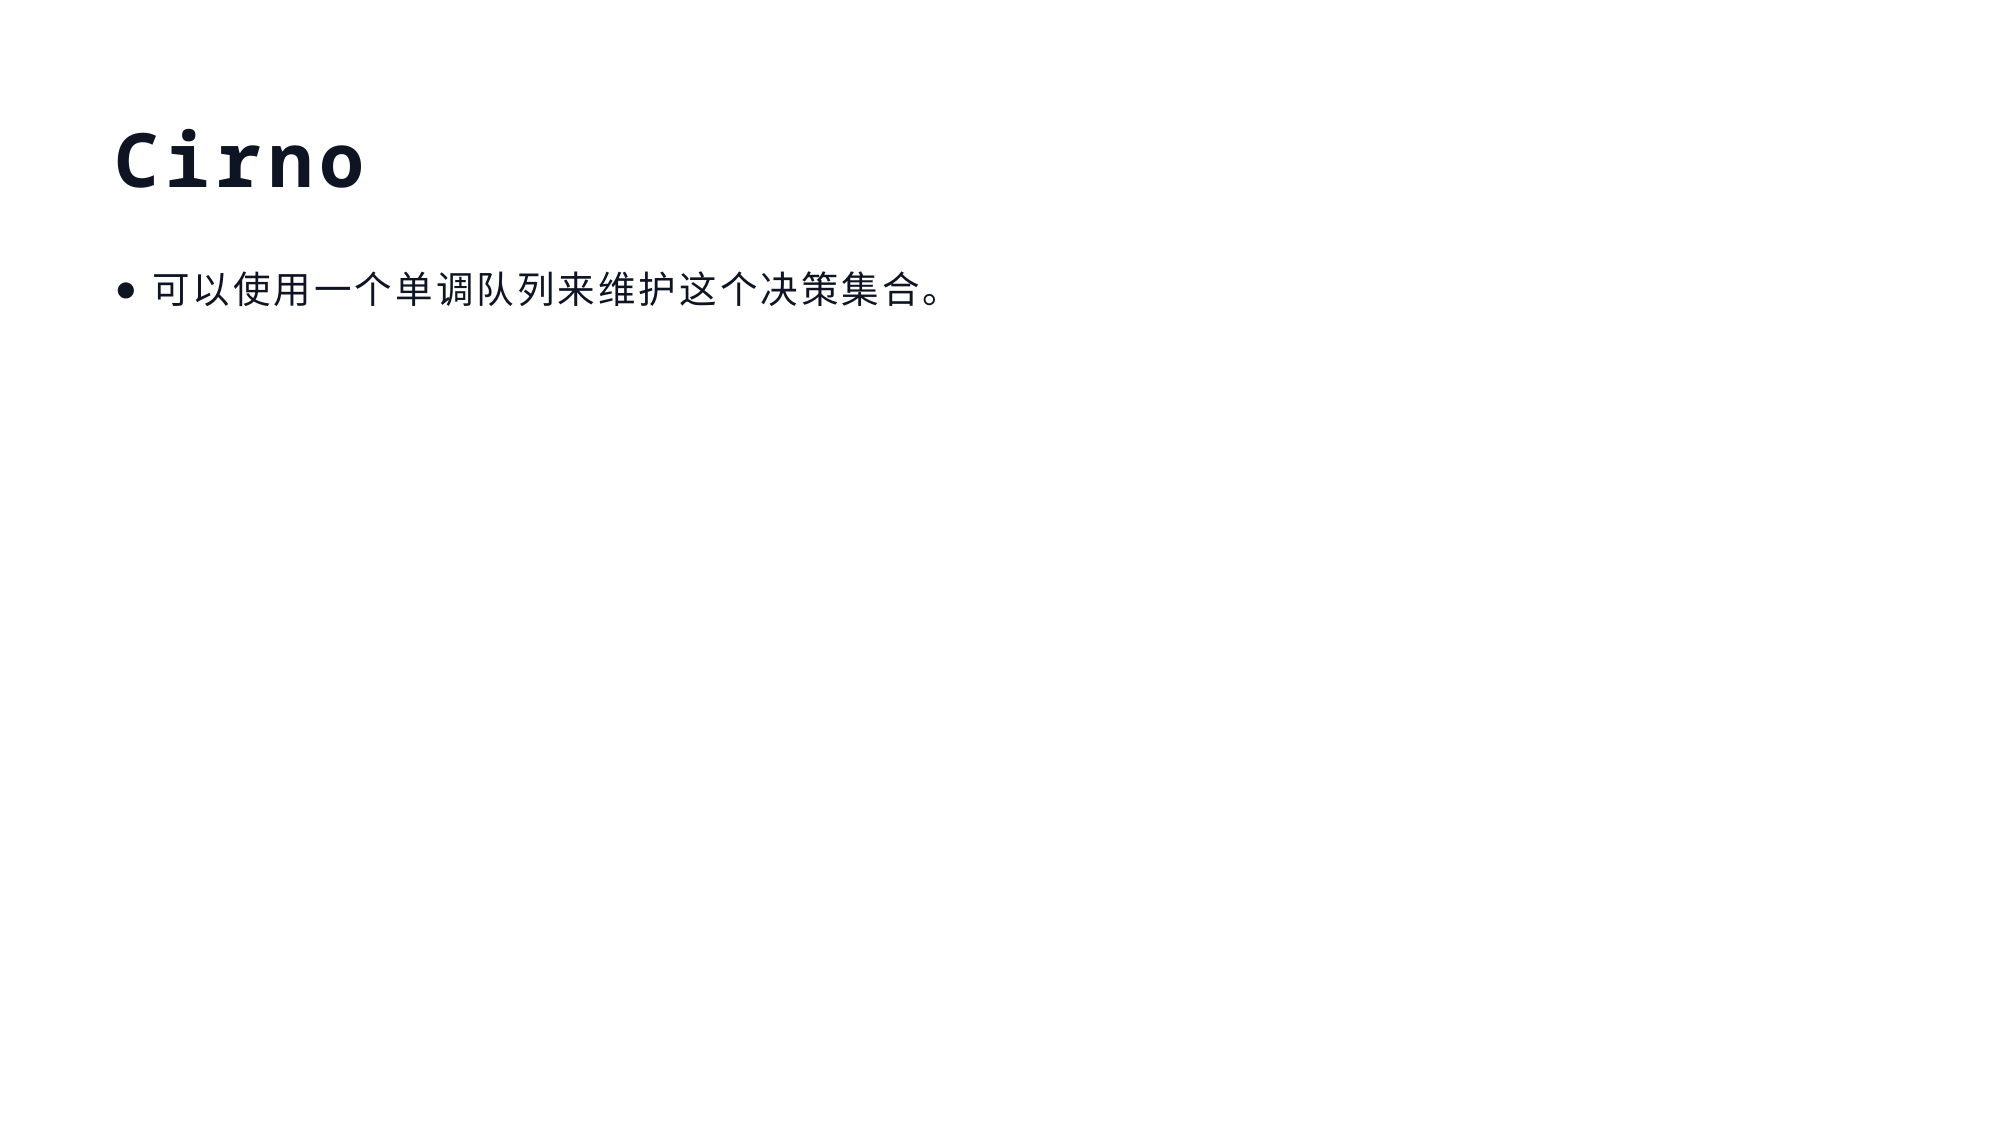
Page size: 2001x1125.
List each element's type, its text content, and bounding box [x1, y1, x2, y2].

title Cirno [99, 99, 1900, 216]
list 可以使用一个单调队列来维护这个决策集合。 [99, 244, 1900, 1026]
